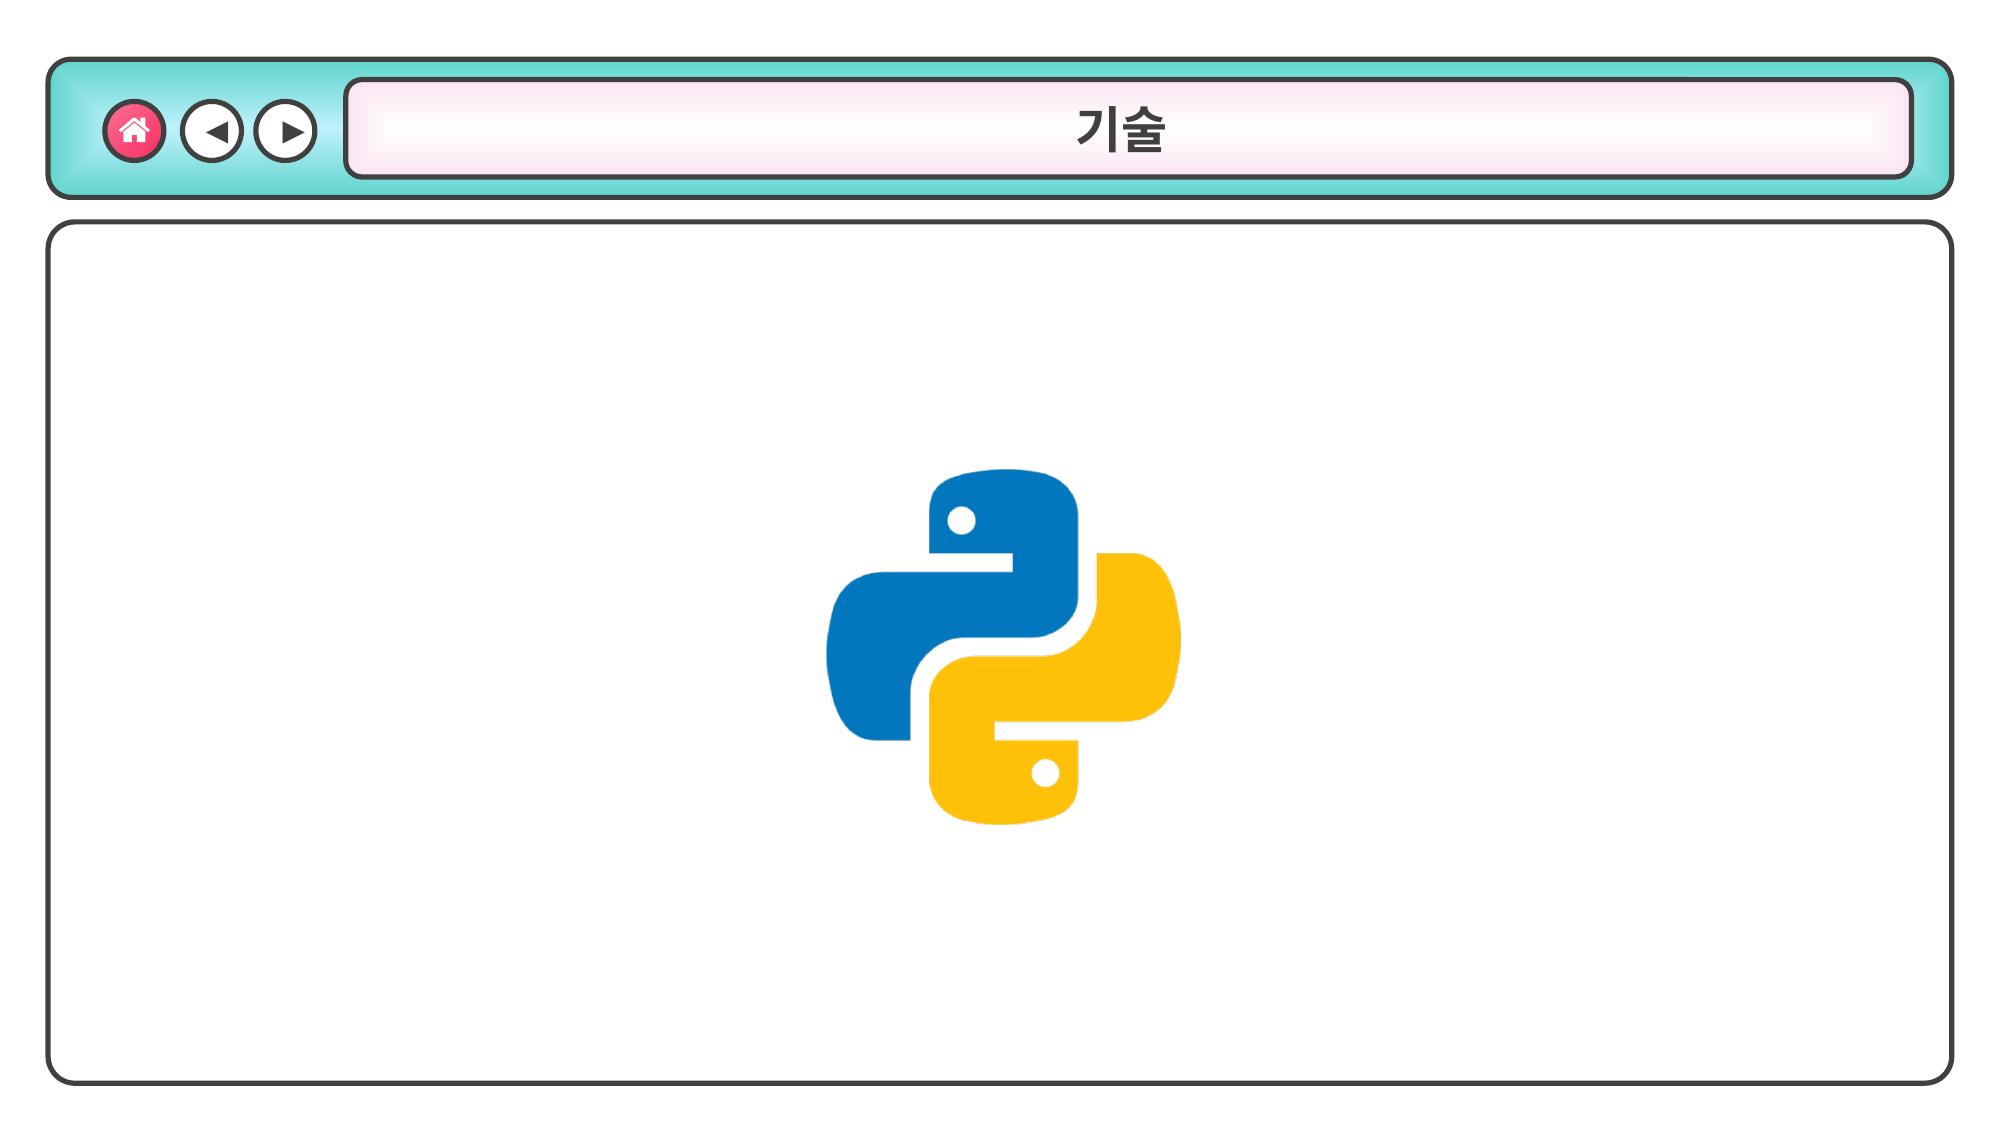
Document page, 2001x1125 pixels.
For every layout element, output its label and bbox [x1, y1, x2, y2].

text_box [47, 220, 1953, 1085]
text_box [48, 59, 1952, 198]
picture [749, 415, 1250, 890]
